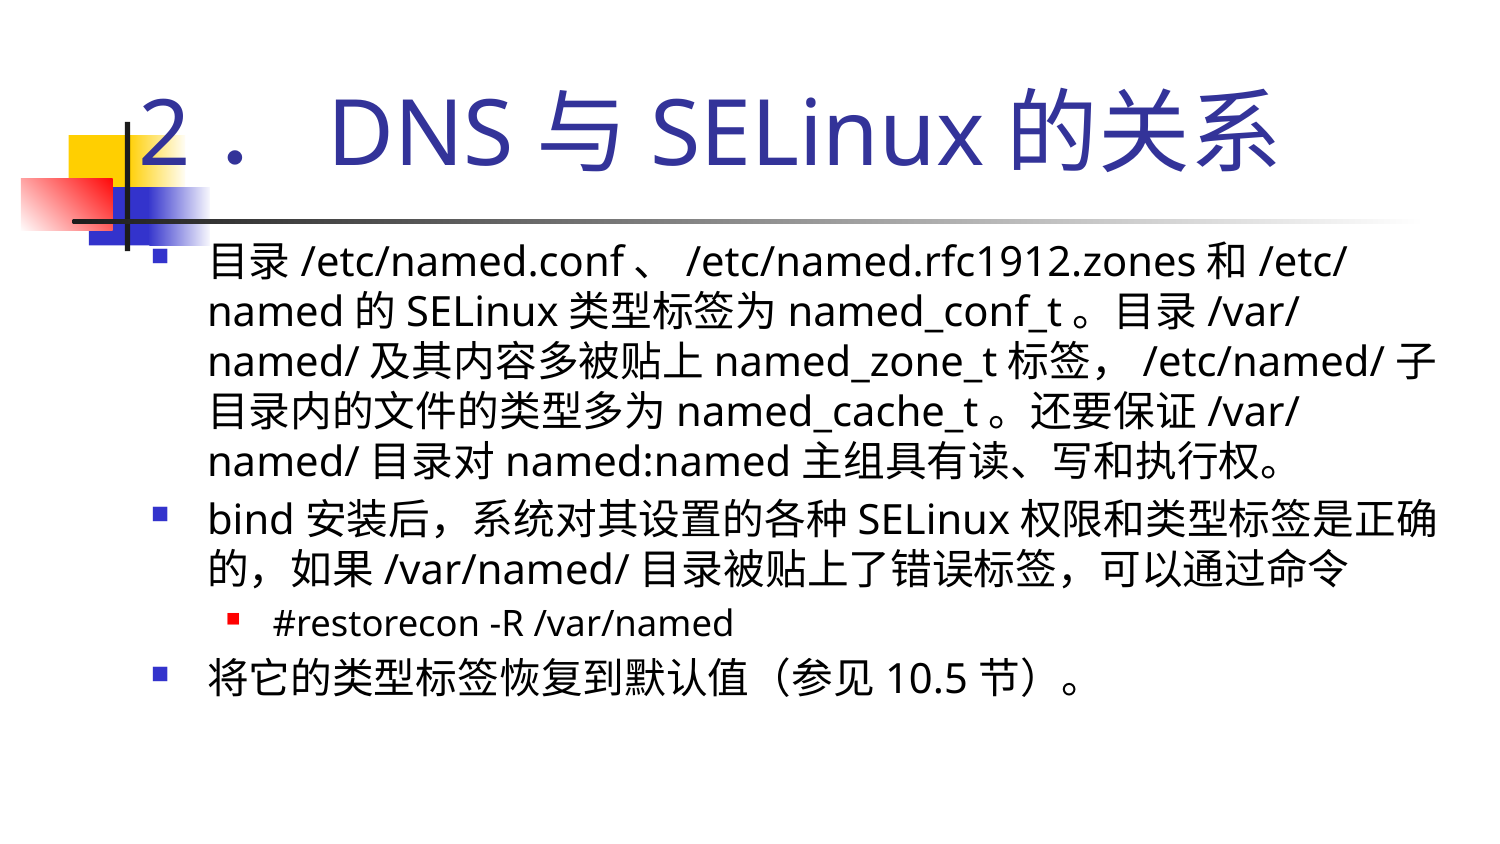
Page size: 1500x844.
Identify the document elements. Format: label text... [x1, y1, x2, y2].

title 2．DNS与SELinux的关系 [123, 49, 1462, 192]
list 目录/etc/named.conf、/etc/named.rfc1912.zones和/etc/named的SELinux类型标签为named_conf_t。目录/var/named/及其内容多被贴上named_zone_t标签，/etc/named/子目录内的文件的类型多为named_cache_t。还要保证/var/named/目录对named:named主组具有读、写和执行权。 bind安装后，系统对其设置的各种SELinux权限和类型标签是正确的，如果/var/named/目录被贴上了错误标签，可以通过命令 #restorecon -R /var/named 将它的类型标签恢复到默认值（参见10.5节）。 [135, 226, 1470, 768]
